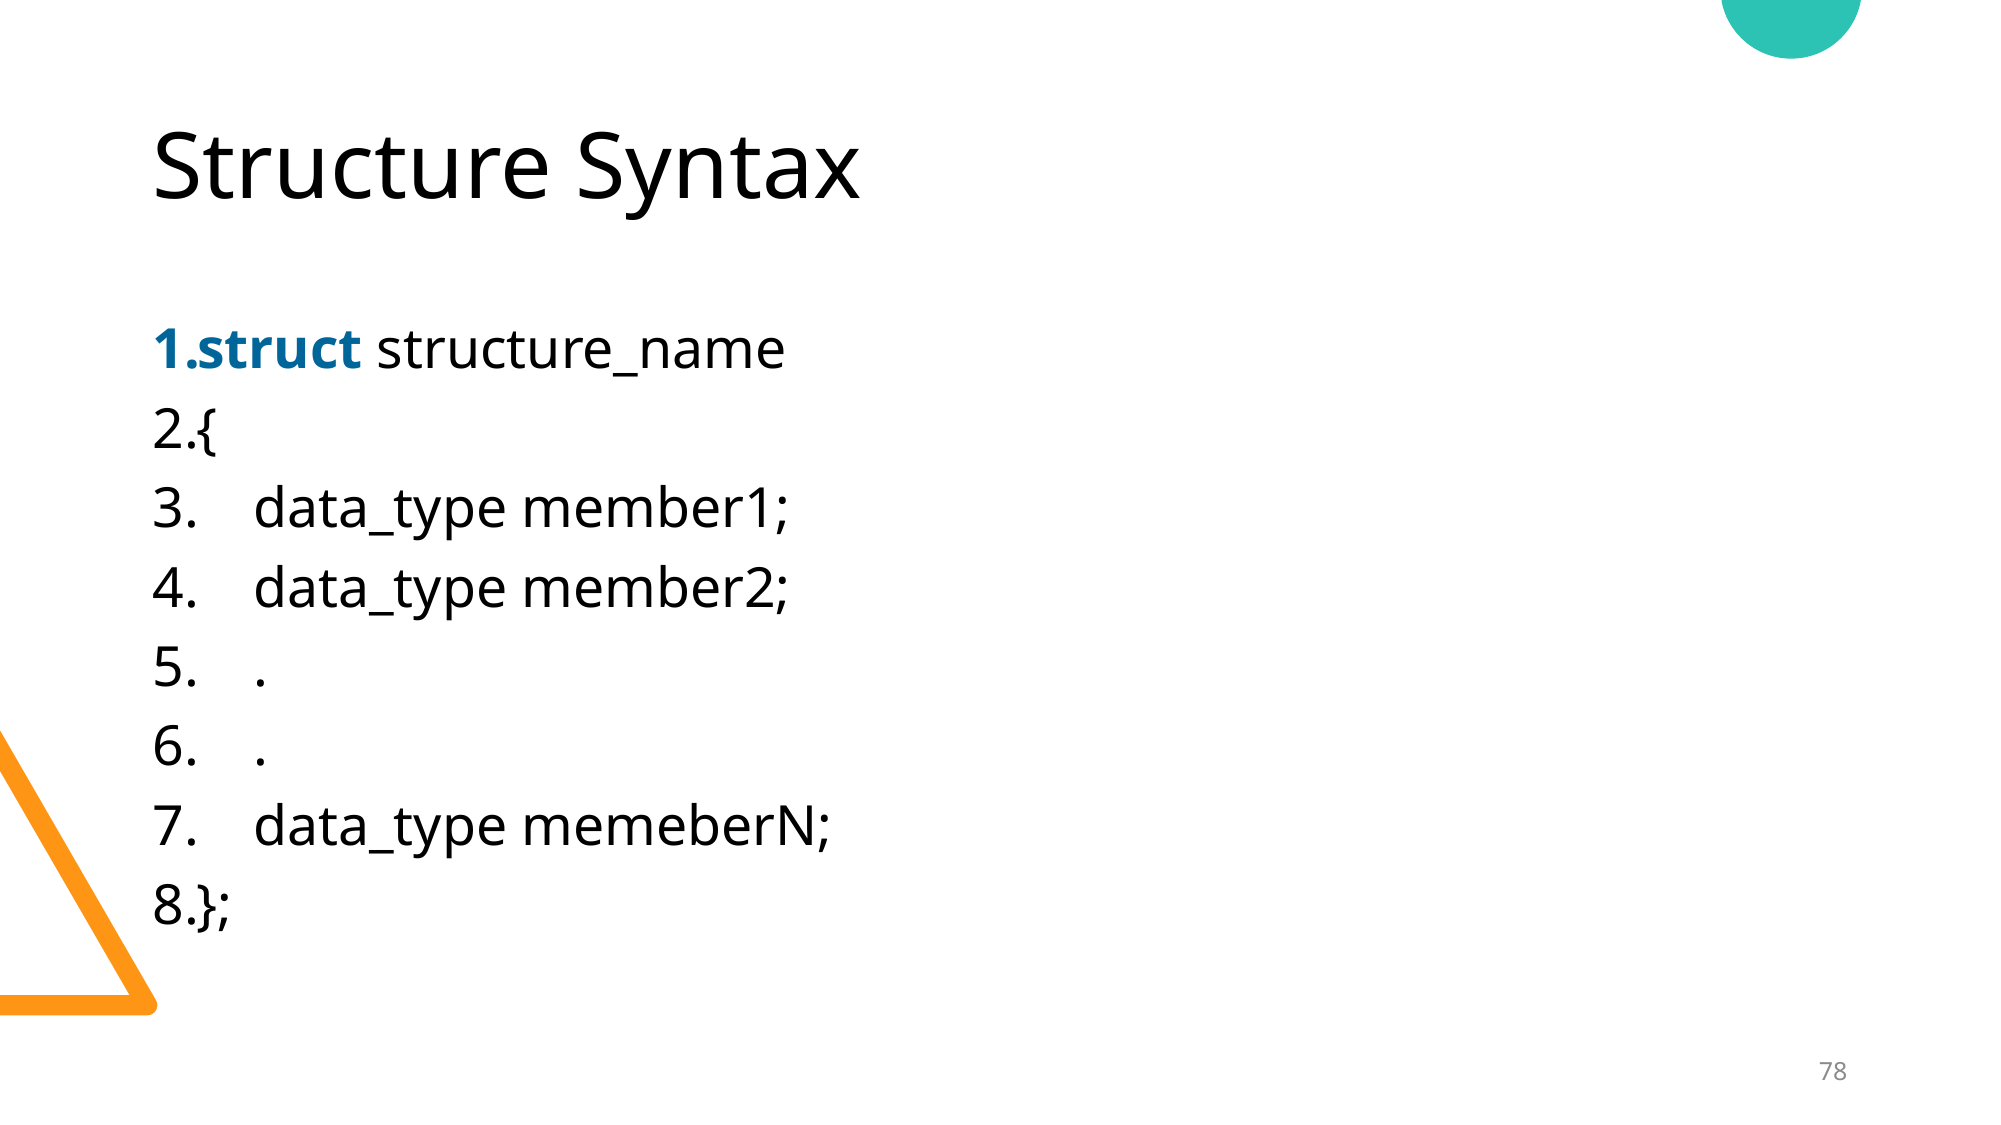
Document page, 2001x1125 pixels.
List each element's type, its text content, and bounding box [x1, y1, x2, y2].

slide_number 78 [1412, 1042, 1863, 1103]
title Structure Syntax [137, 59, 1863, 278]
list struct structure_name { data_type member1; data_type member2; . . data_type memeberN; }; [137, 313, 1863, 947]
